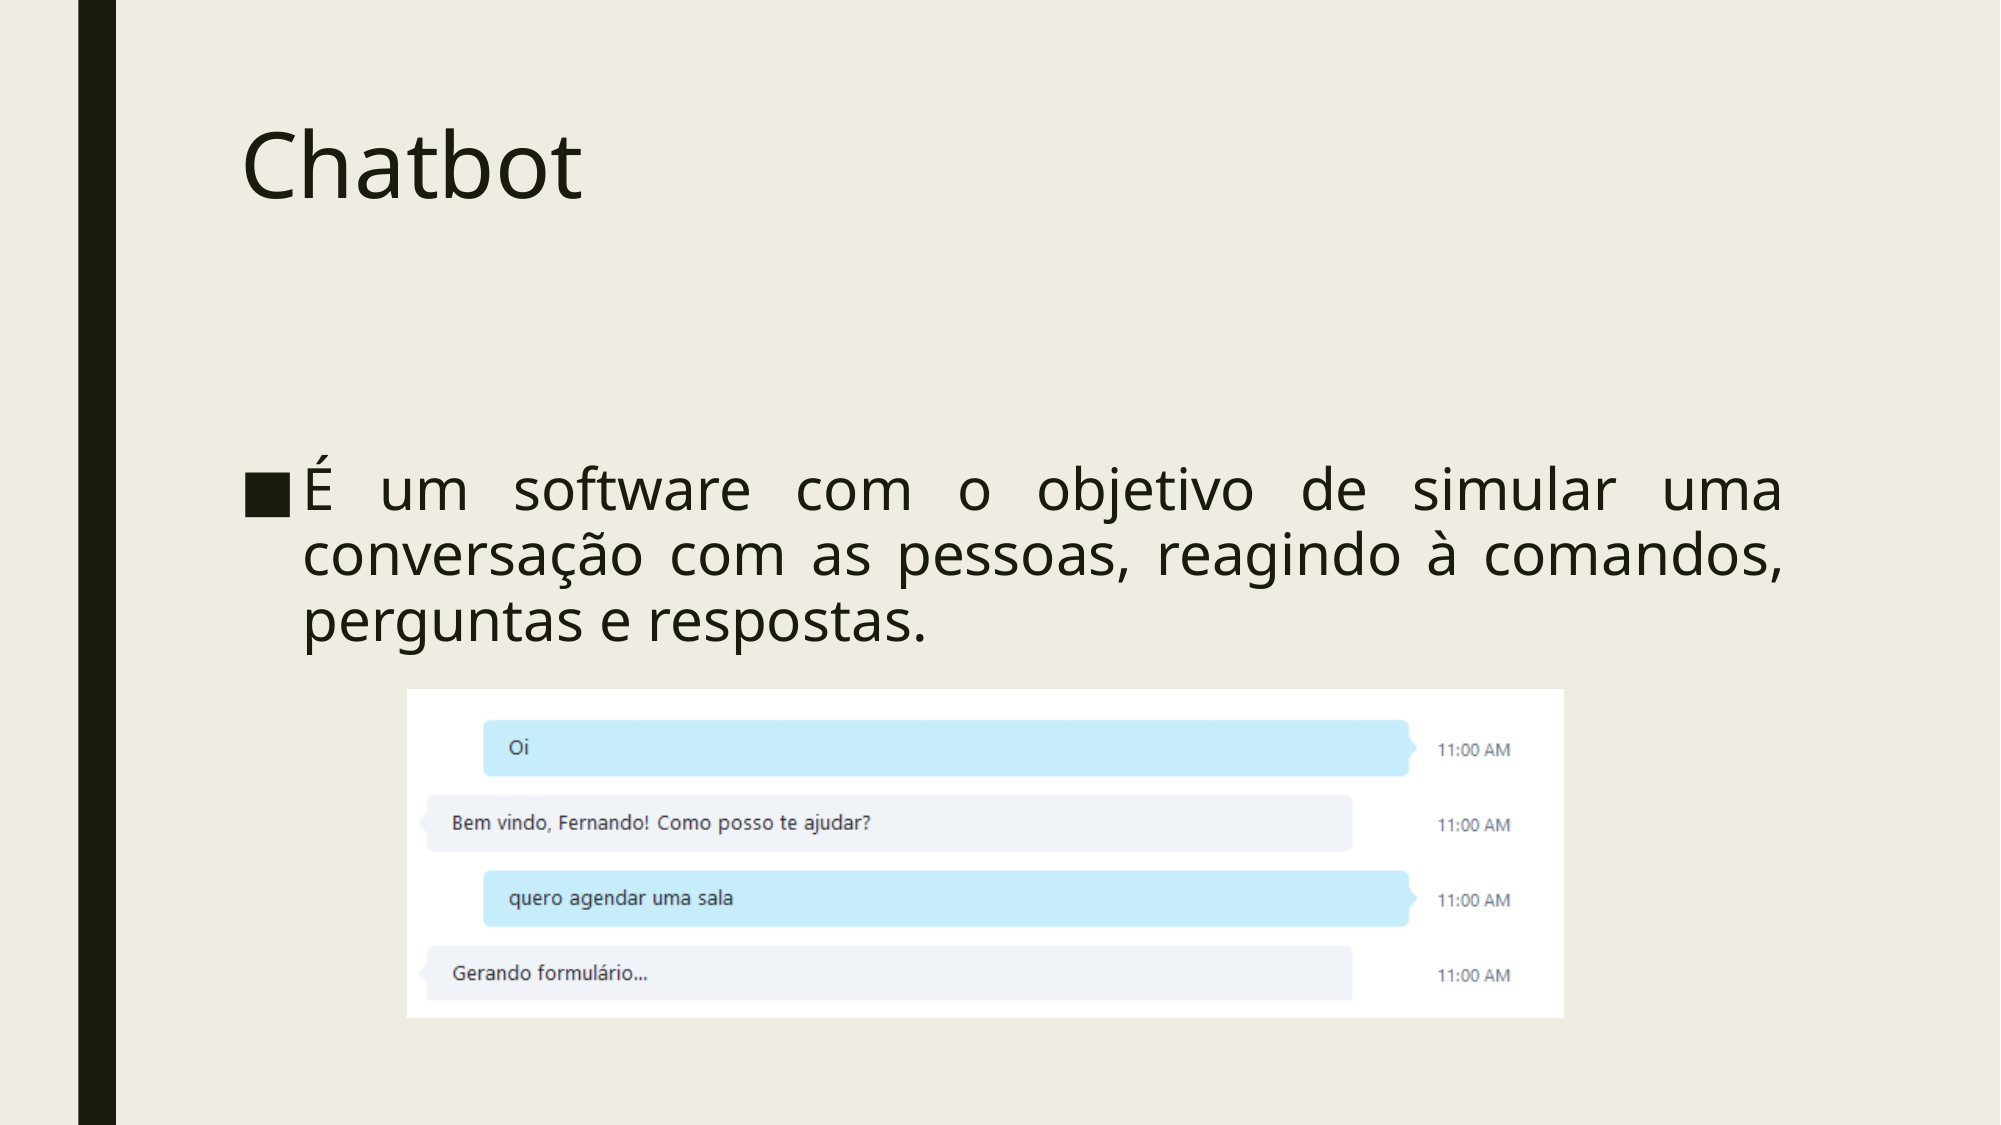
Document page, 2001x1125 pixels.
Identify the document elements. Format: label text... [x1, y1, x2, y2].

picture [406, 689, 1564, 1019]
title Chatbot [225, 112, 1800, 357]
list É um software com o objetivo de simular uma conversação com as pessoas, reagindo à comandos, perguntas e respostas. [225, 375, 1800, 963]
